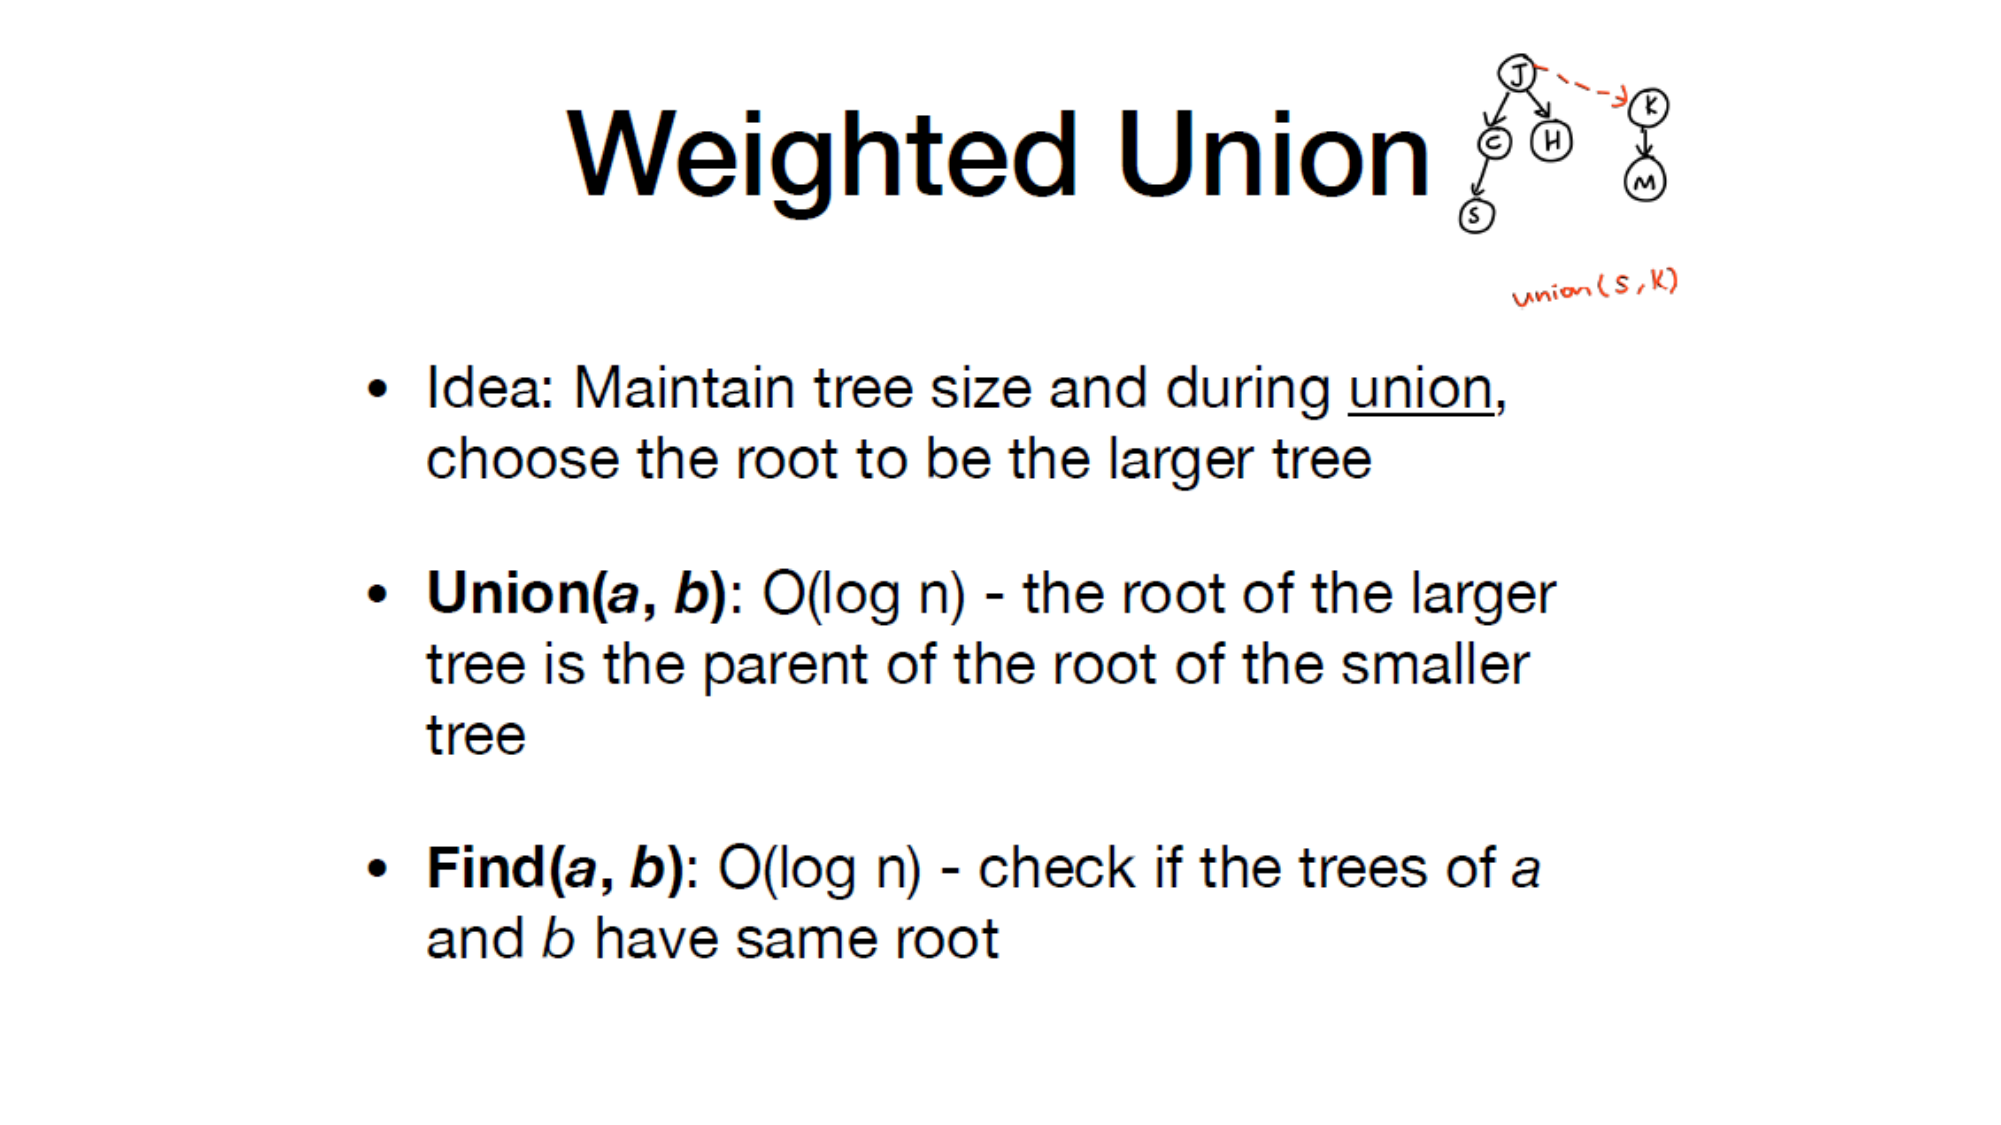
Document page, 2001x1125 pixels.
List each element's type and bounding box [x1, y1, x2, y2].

picture [249, 0, 1750, 1125]
